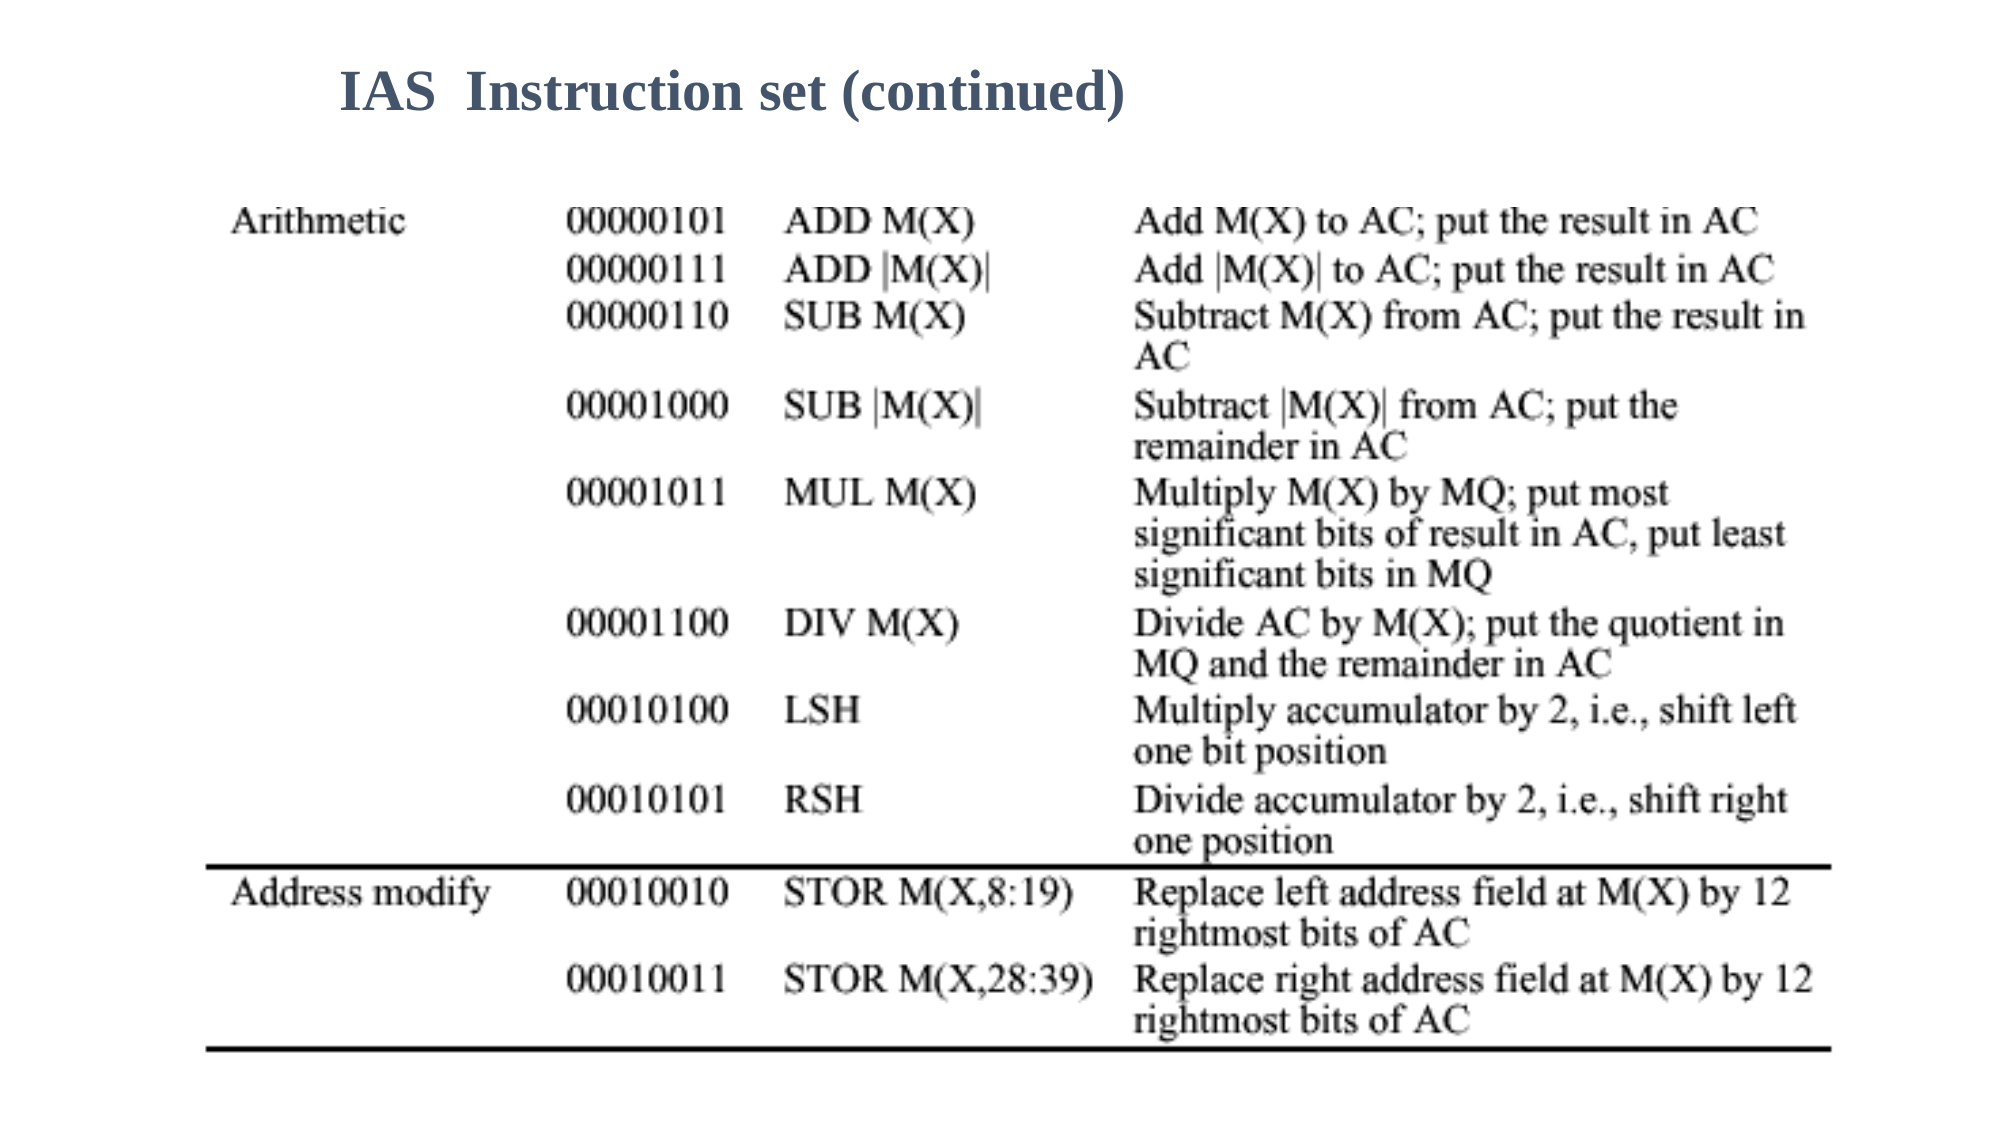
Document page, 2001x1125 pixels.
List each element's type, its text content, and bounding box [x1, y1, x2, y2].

picture [166, 207, 1892, 1069]
text_box IAS Instruction set (continued) [324, 49, 1600, 125]
